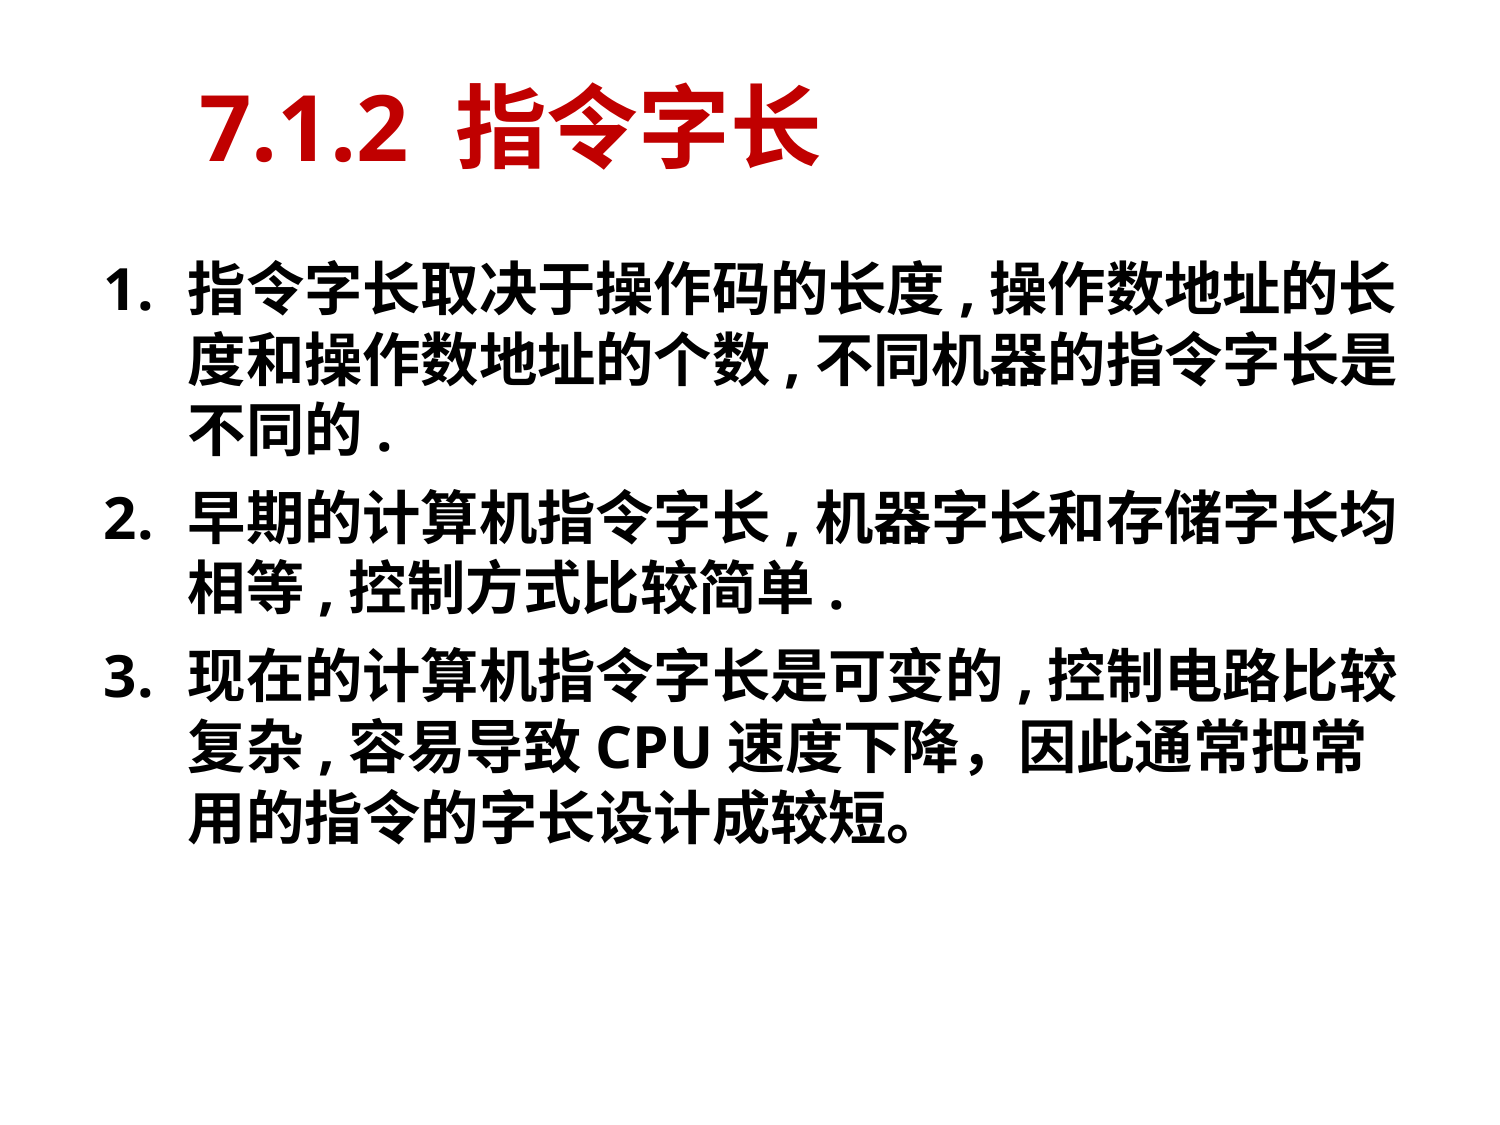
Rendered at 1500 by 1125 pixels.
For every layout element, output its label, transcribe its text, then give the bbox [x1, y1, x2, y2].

title 7.1.2 指令字长 [184, 62, 1448, 188]
list 指令字长取决于操作码的长度,操作数地址的长度和操作数地址的个数,不同机器的指令字长是不同的. 早期的计算机指令字长,机器字长和存储字长均相等,控制方式比较简单. 现在的计算机指令字长是可变的,控制电路比较复杂,容易导致CPU速度下降，因此通常把常用的指令的字长设计成较短。 [88, 243, 1426, 1083]
